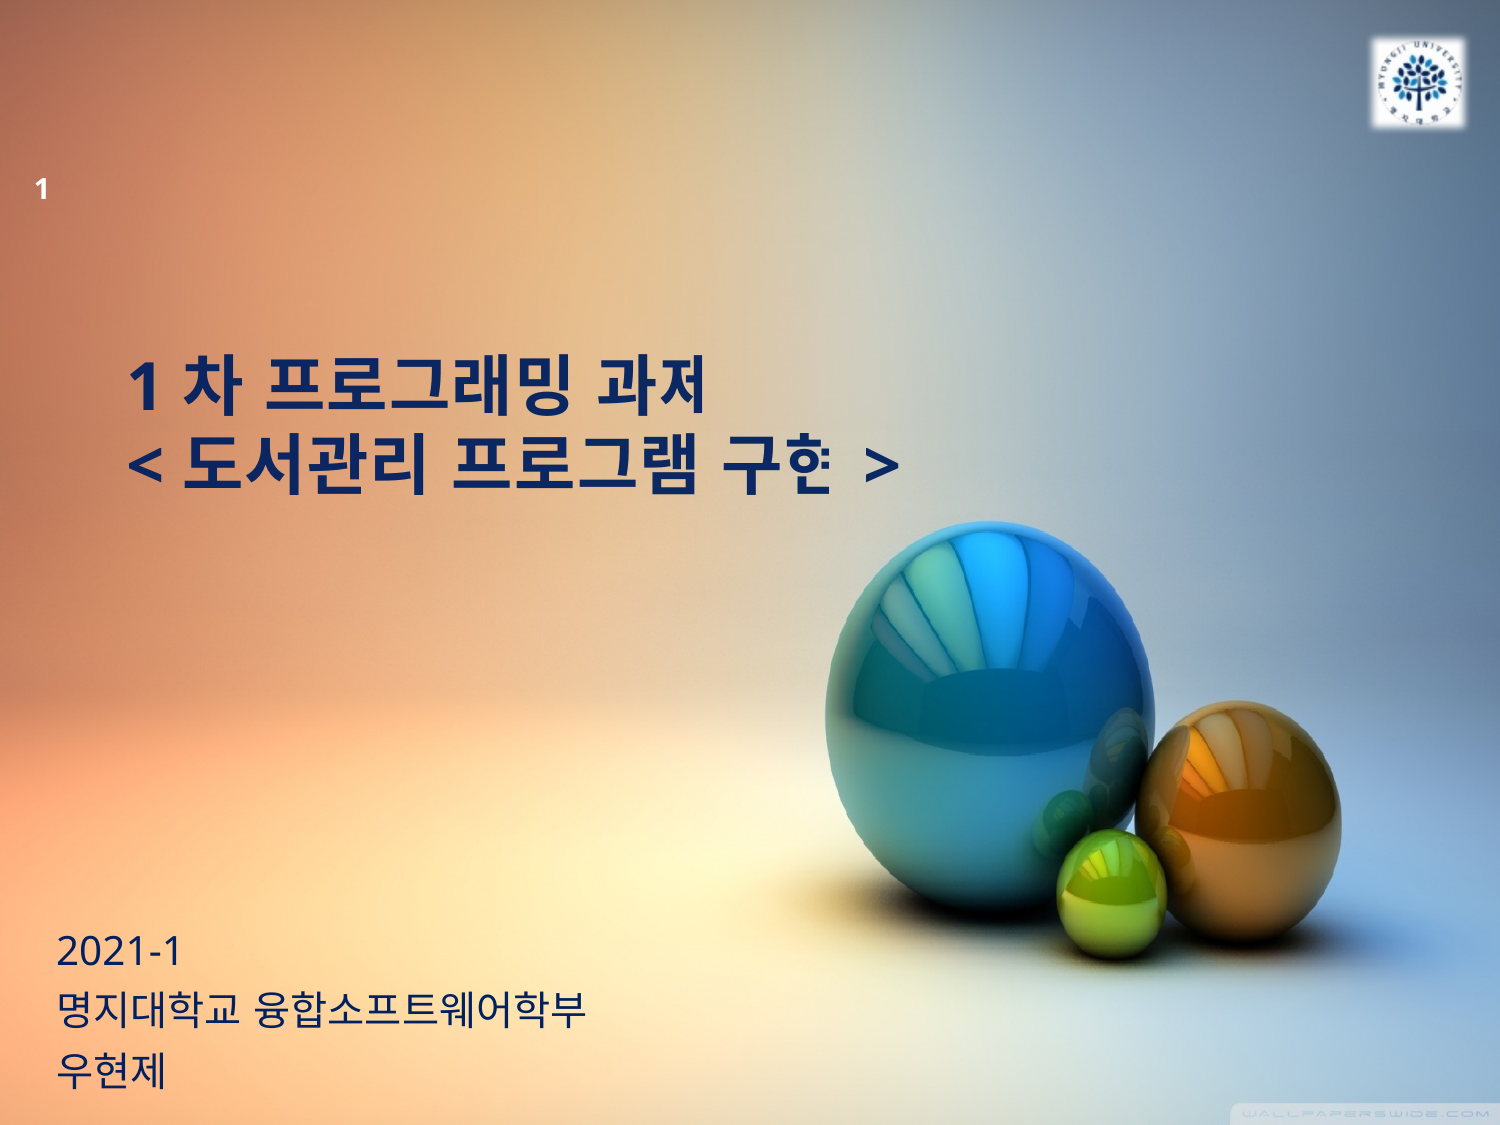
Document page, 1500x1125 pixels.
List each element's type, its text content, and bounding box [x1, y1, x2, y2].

title 1차 프로그래밍 과제 <도서관리 프로그램 구현> [112, 302, 1388, 544]
picture [0, 0, 1500, 1125]
subtitle 2021-1 명지대학교 융합소프트웨어학부 우현제 [41, 916, 1092, 1103]
slide_number 1 [0, 170, 87, 211]
